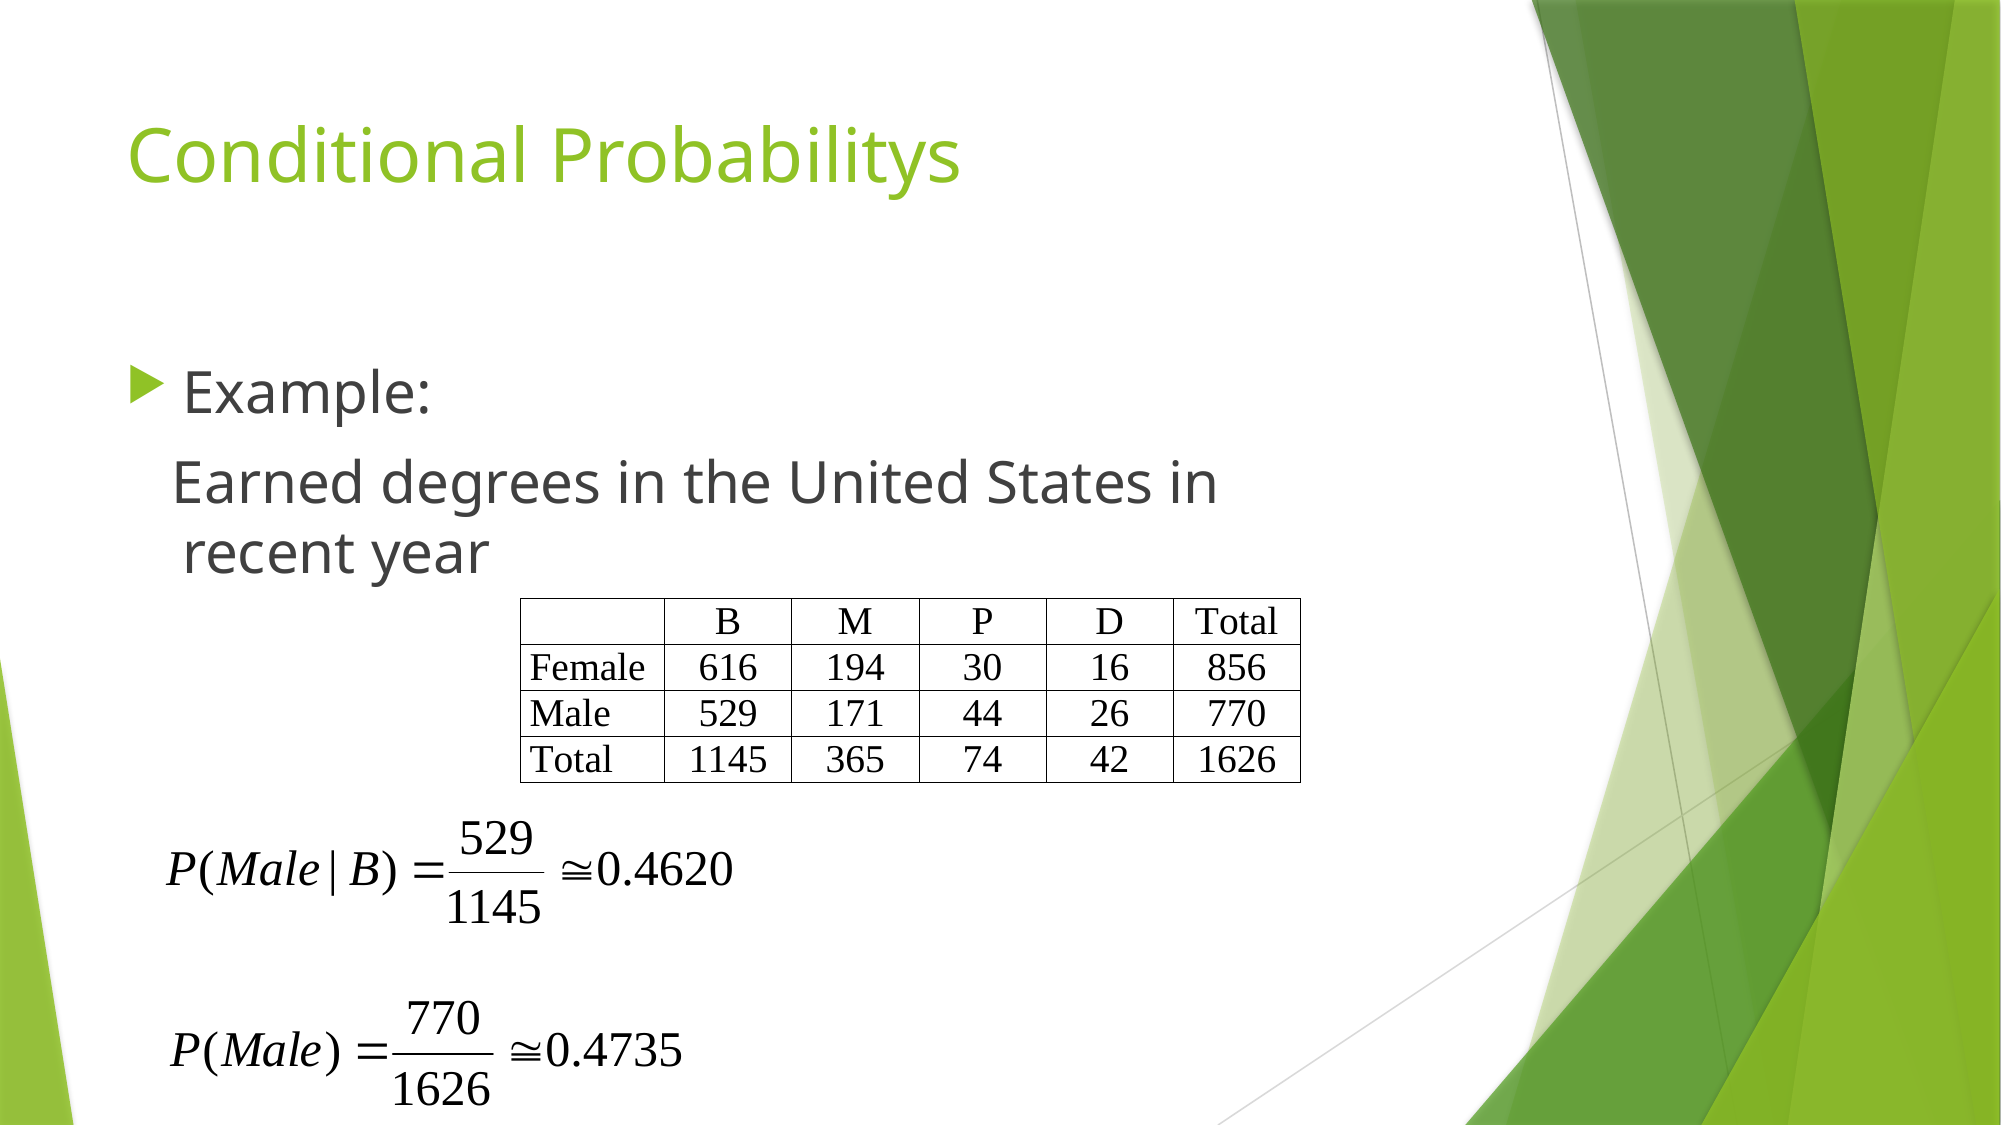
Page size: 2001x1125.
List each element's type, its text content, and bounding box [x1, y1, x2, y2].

text_box Example: Earned degrees in the United States in recent year [111, 526, 1324, 1117]
text_box Example: Earned degrees in the United States in recent year [111, 347, 1324, 525]
picture [485, 596, 1337, 807]
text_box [160, 809, 737, 930]
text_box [160, 986, 693, 1117]
title Conditional Probabilitys [111, 99, 1522, 317]
